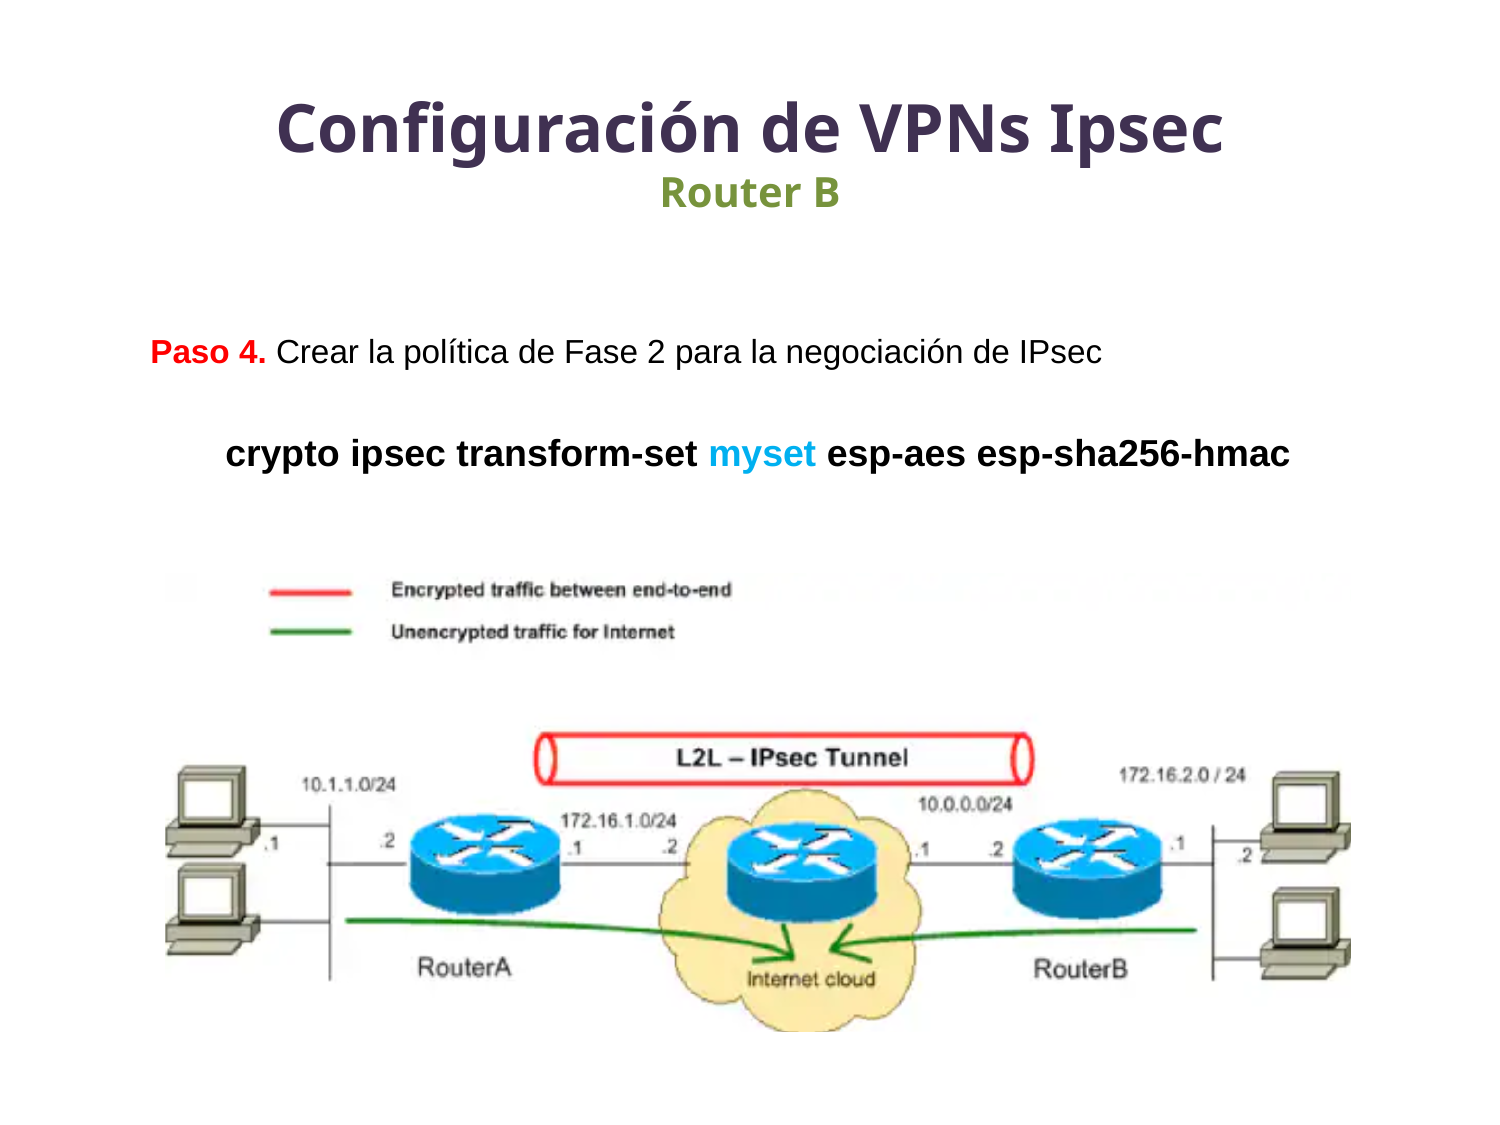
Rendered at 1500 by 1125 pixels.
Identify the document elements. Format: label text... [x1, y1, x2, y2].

text_box Configuración de VPNs Ipsec Router B [168, 56, 1332, 245]
list Paso 4. Crear la política de Fase 2 para la negociación de IPsec crypto ipsec transform-set myset esp-aes esp-sha256-hmac [88, 302, 1412, 516]
picture [165, 573, 1351, 1032]
